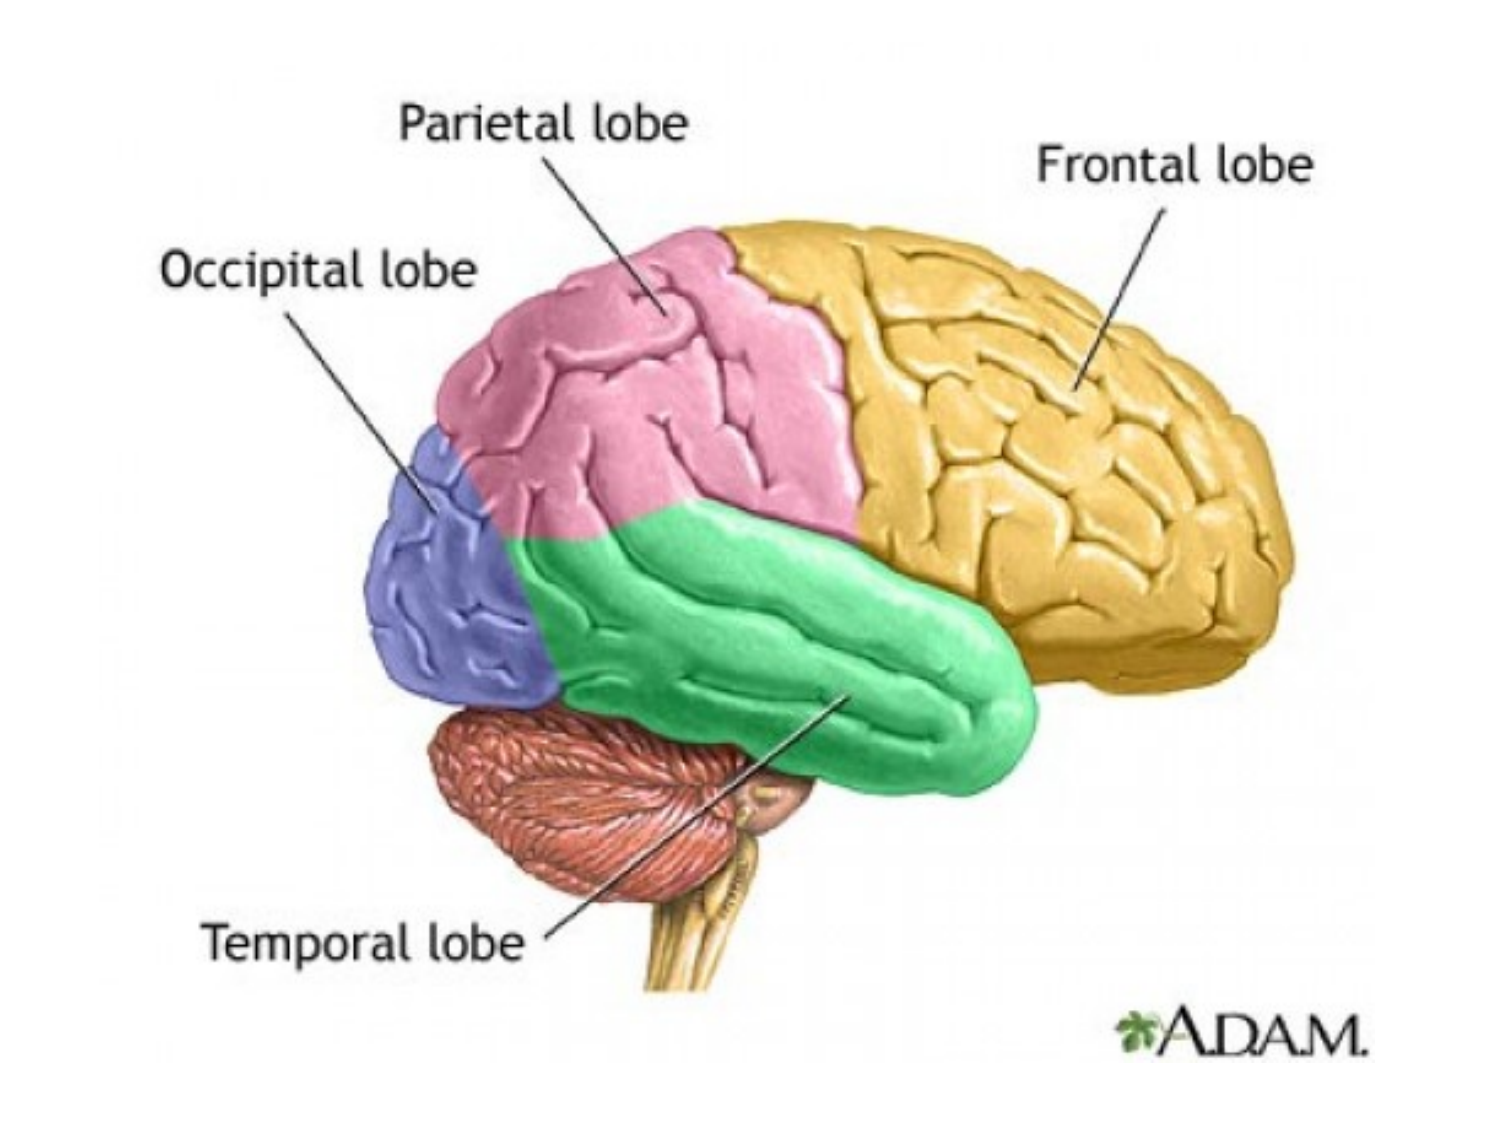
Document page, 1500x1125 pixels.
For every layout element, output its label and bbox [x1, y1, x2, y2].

picture [99, 42, 1376, 1063]
